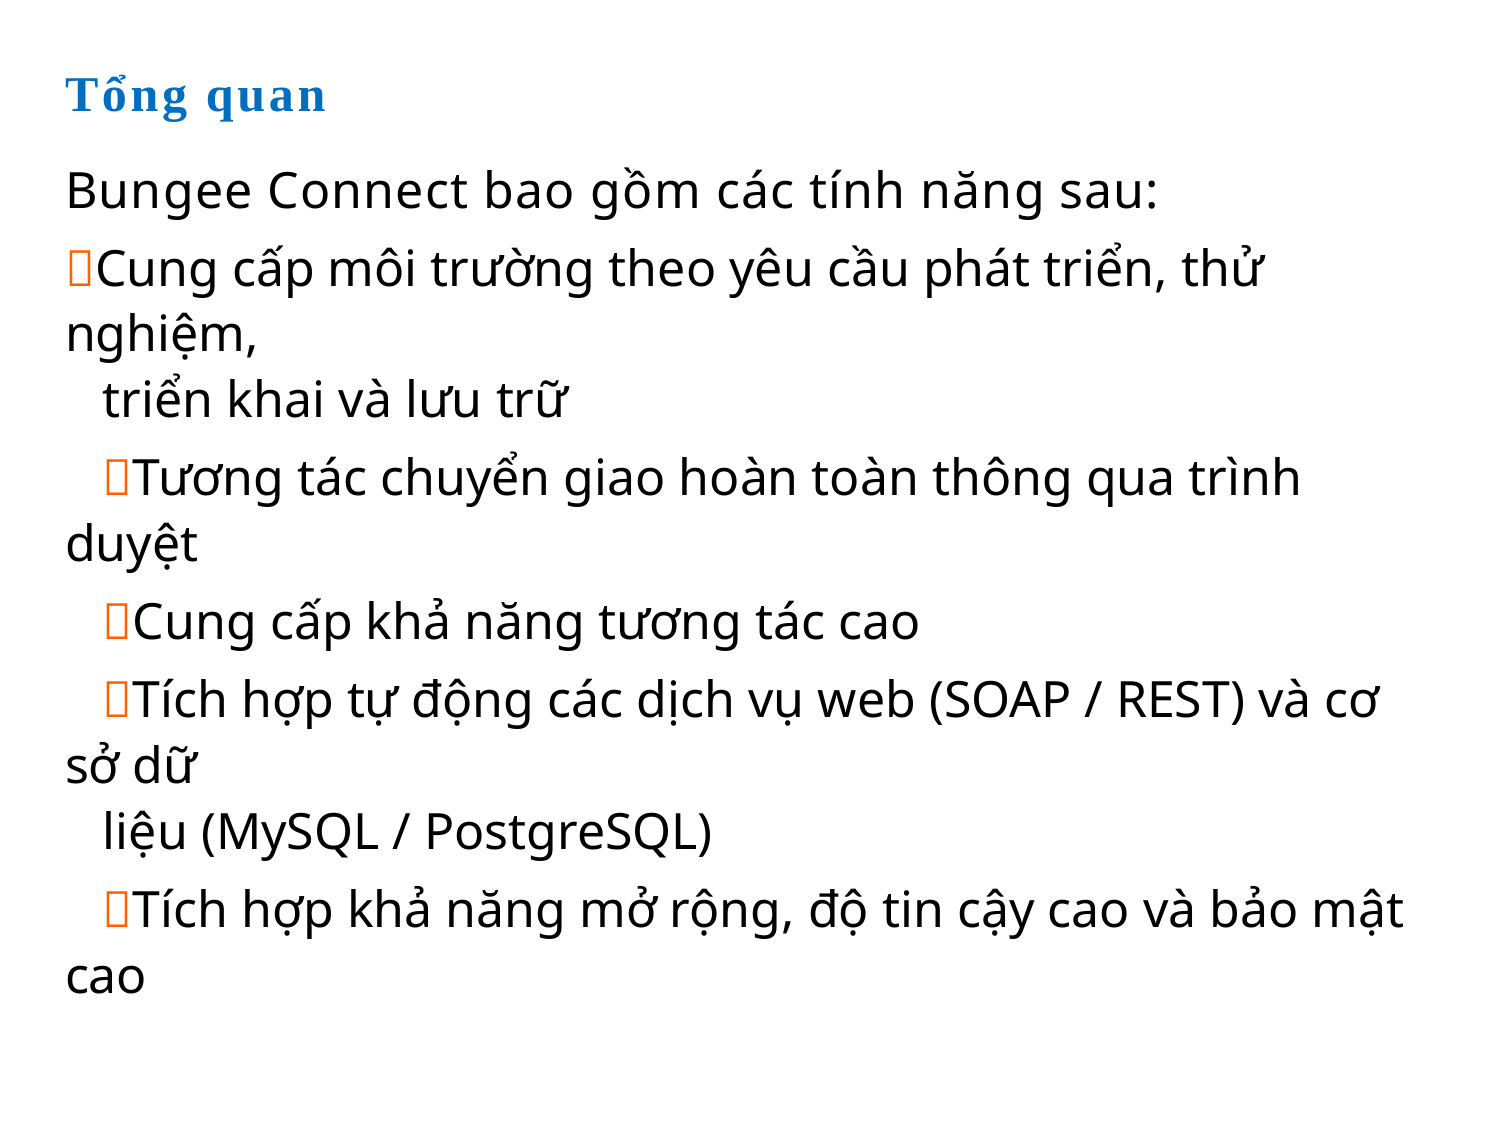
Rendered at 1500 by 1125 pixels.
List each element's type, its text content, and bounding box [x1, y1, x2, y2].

text_box Tổng quan Bungee Connect bao gồm các tính năng sau: Cung cấp môi trường theo yêu cầu phát triển, thử nghiệm, triển khai và lưu trữ Tương tác chuyển giao hoàn toàn thông qua trình duyệt Cung cấp khả năng tương tác cao Tích hợp tự động các dịch vụ web (SOAP / REST) ​​và cơ sở dữ liệu (MySQL / PostgreSQL) Tích hợp khả năng mở rộng, độ tin cậy cao và bảo mật cao Bài 7: Phát triển ứng dụng trên Cloud [64, 61, 1441, 1125]
